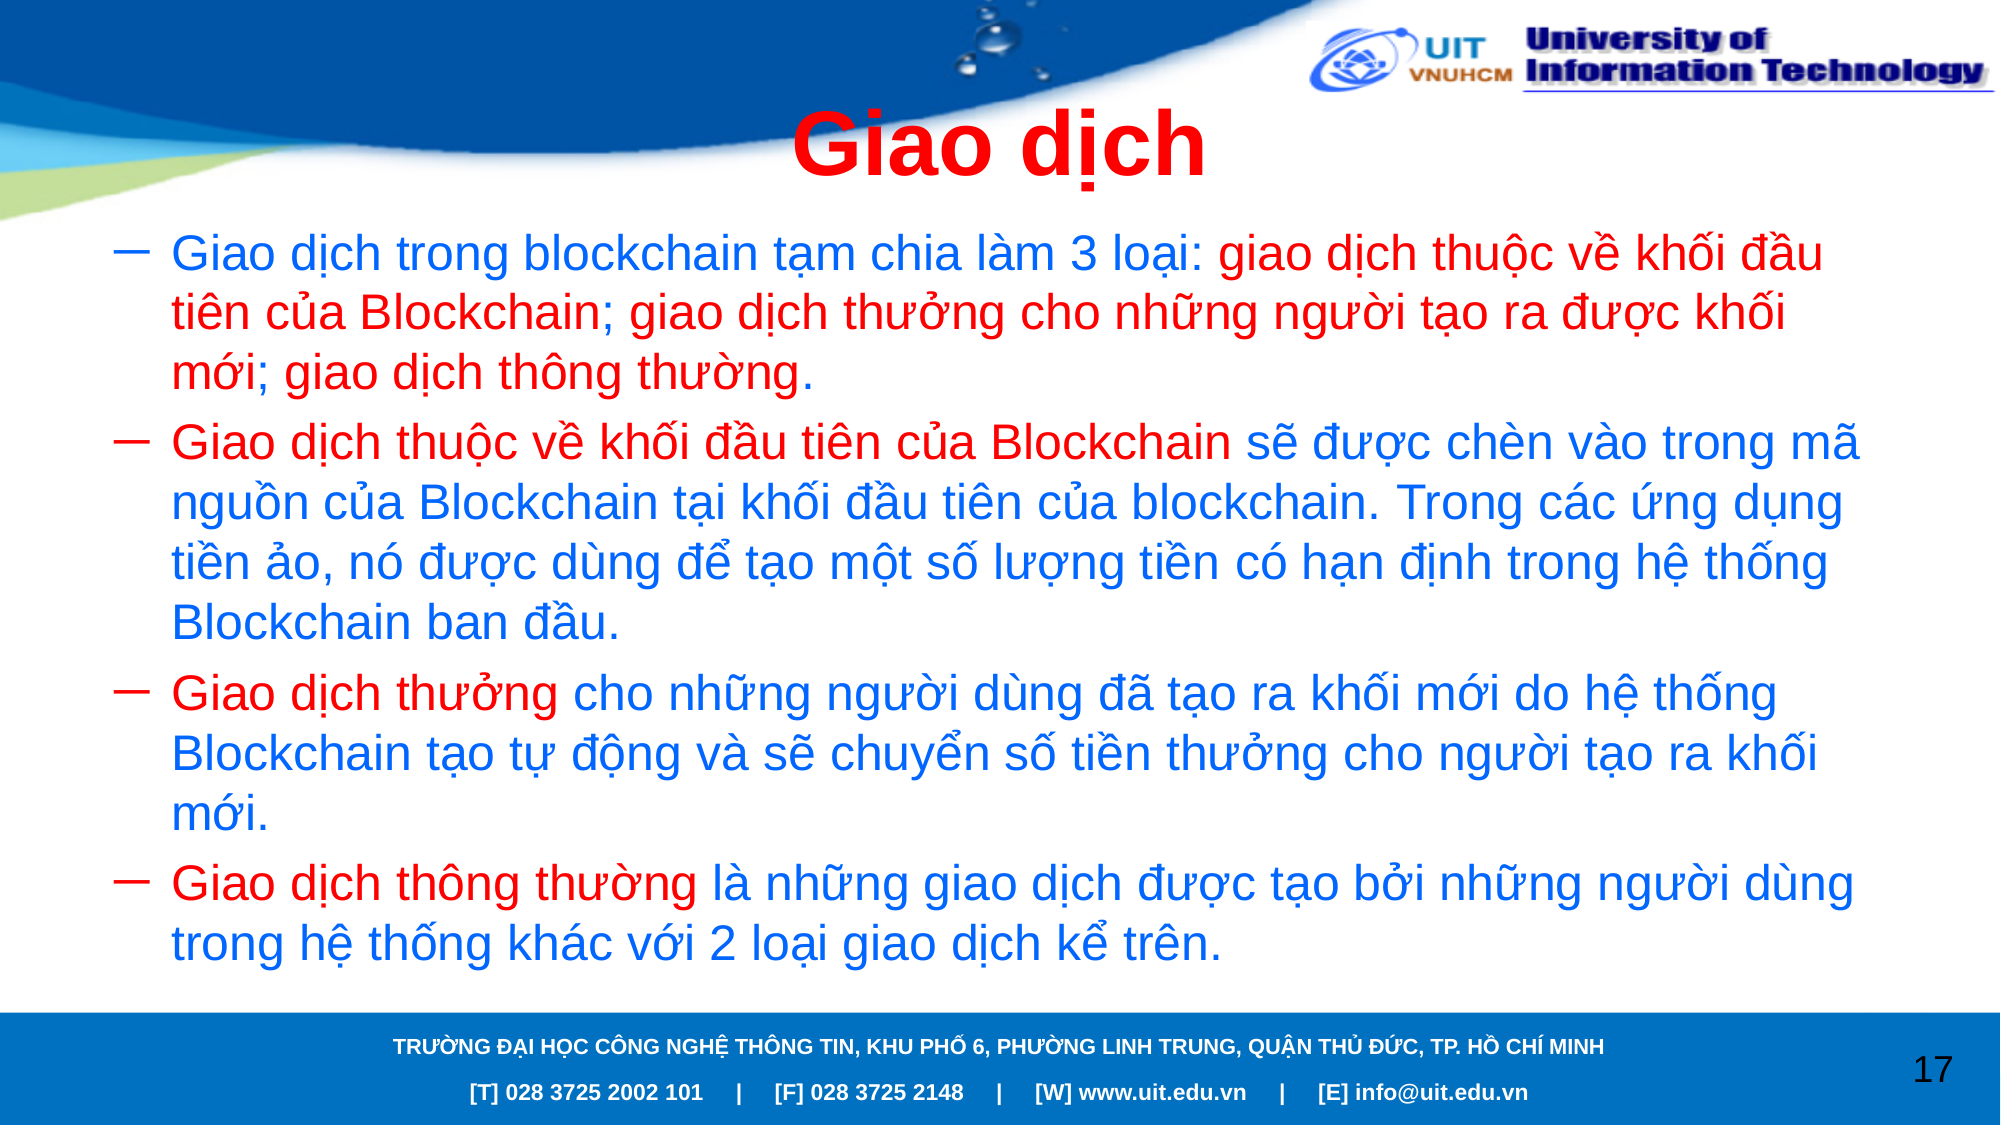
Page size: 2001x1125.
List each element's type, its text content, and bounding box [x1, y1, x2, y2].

title Giao dịch [99, 45, 1900, 212]
list Giao dịch trong blockchain tạm chia làm 3 loại: giao dịch thuộc về khối đầu tiên của Blockchain; giao dịch thưởng cho những người tạo ra được khối mới; giao dịch thông thường. Giao dịch thuộc về khối đầu tiên của Blockchain sẽ được chèn vào trong mã nguồn của Blockchain tại khối đầu tiên của blockchain. Trong các ứng dụng tiền ảo, nó được dùng để tạo một số lượng tiền có hạn định trong hệ thống Blockchain ban đầu. Giao dịch thưởng cho những người dùng đã tạo ra khối mới do hệ thống Blockchain tạo tự động và sẽ chuyển số tiền thưởng cho người tạo ra khối mới. Giao dịch thông thường là những giao dịch được tạo bởi những người dùng trong hệ thống khác với 2 loại giao dịch kể trên. [99, 212, 1900, 955]
picture [0, 0, 2001, 1125]
